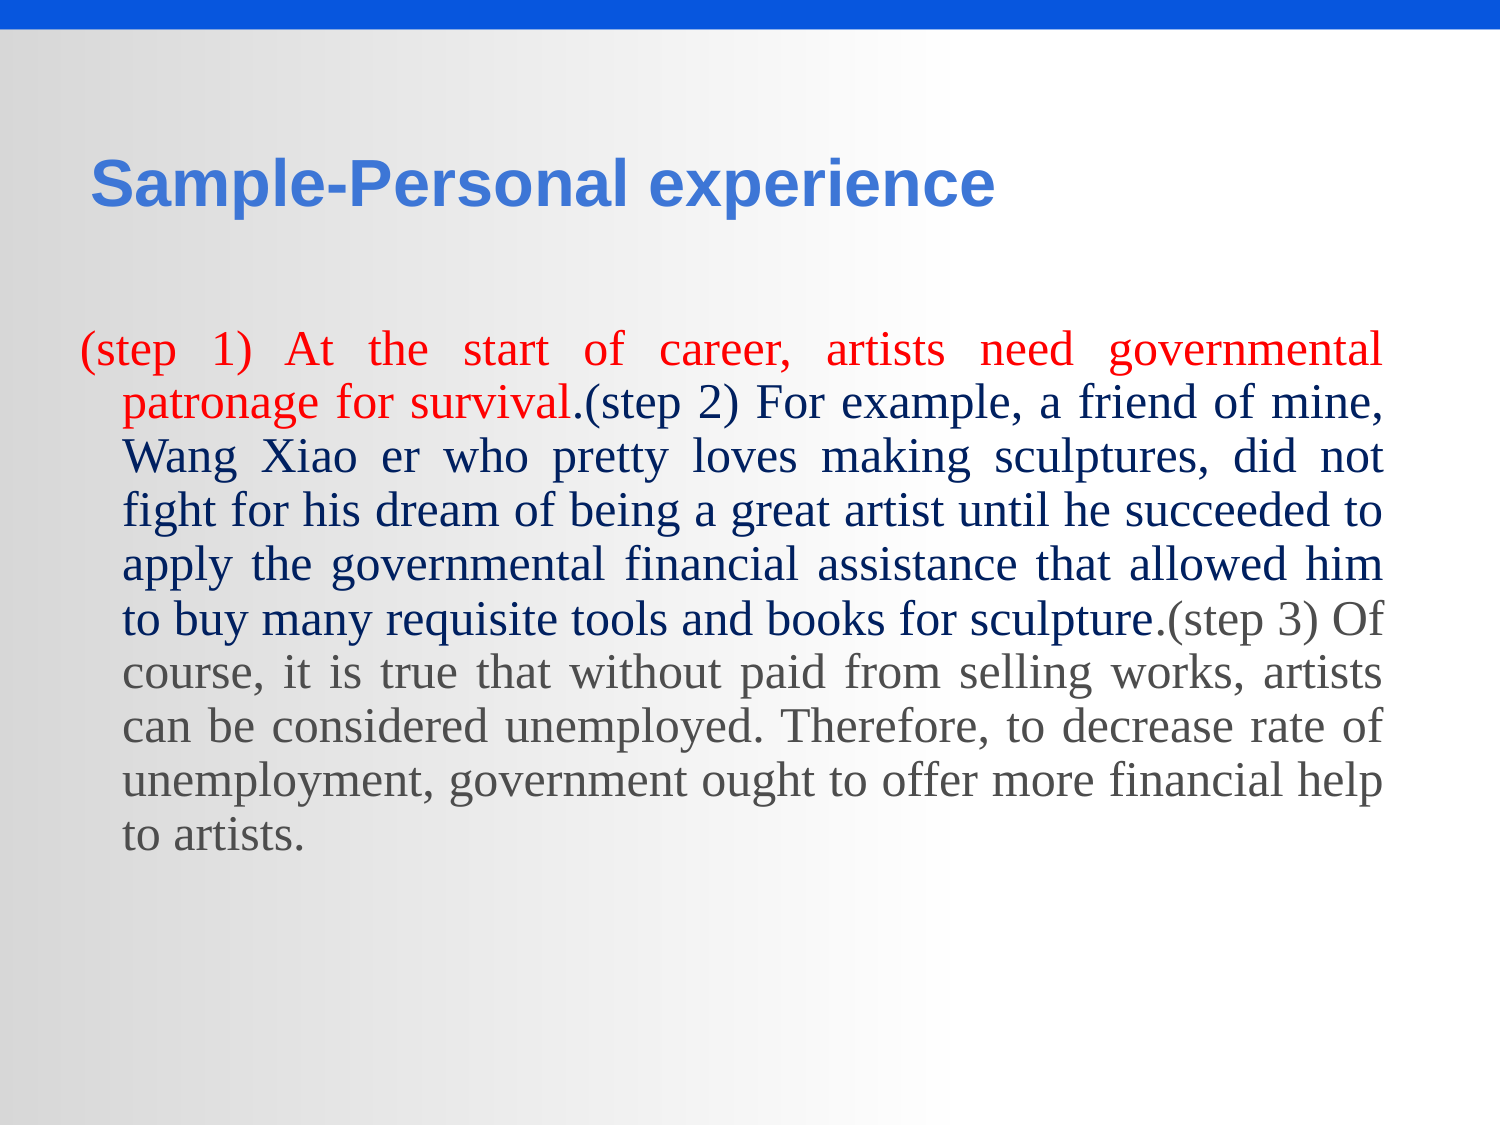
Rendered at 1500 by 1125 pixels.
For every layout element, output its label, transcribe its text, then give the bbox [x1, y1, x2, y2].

title Sample-Personal experience [74, 136, 1365, 233]
picture [0, 30, 1500, 1125]
list (step 1) At the start of career, artists need governmental patronage for survival.(step 2) For example, a friend of mine, Wang Xiao er who pretty loves making sculptures, did not fight for his dream of being a great artist until he succeeded to apply the governmental financial assistance that allowed him to buy many requisite tools and books for sculpture.(step 3) Of course, it is true that without paid from selling works, artists can be considered unemployed. Therefore, to decrease rate of unemployment, government ought to offer more financial help to artists. [64, 314, 1400, 953]
